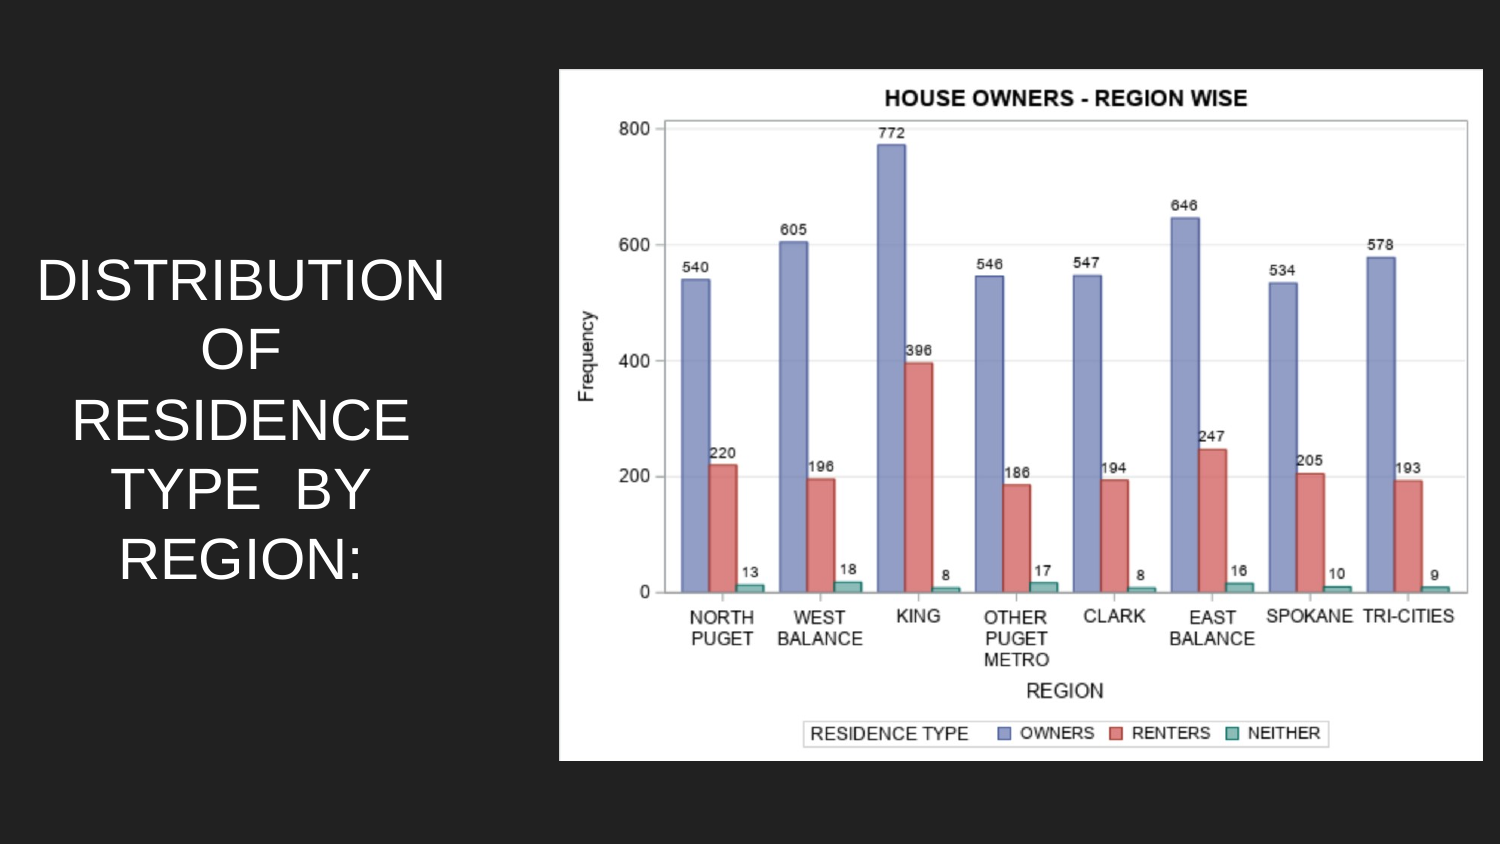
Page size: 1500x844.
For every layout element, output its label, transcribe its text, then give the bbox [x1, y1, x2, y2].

title DISTRIBUTION OF RESIDENCE TYPE BY REGION: [10, 33, 473, 800]
picture [559, 68, 1483, 761]
